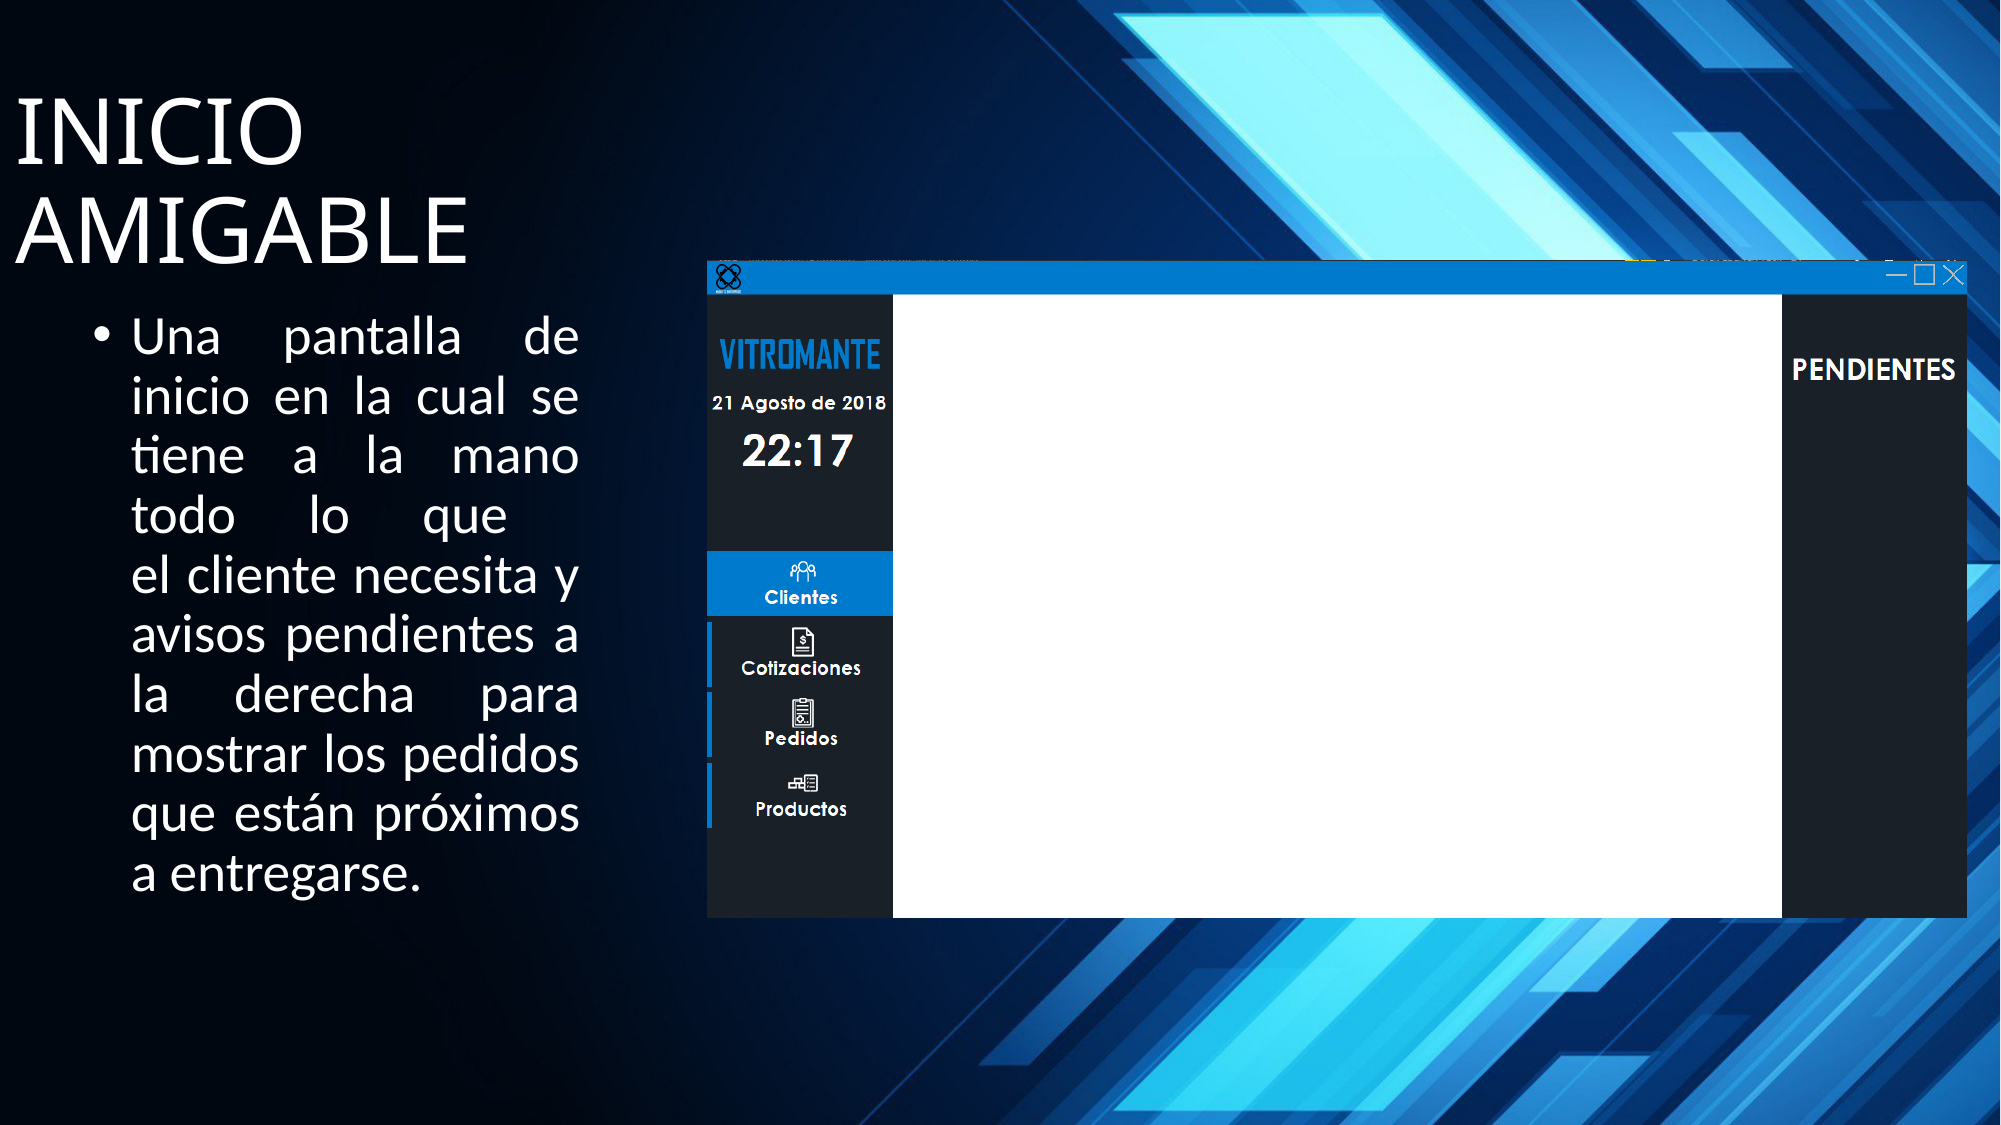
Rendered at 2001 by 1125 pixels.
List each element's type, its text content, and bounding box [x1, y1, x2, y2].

title INICIO AMIGABLE [0, 89, 708, 280]
picture [0, 0, 2001, 1125]
list Una pantalla de inicio en la cual se tiene a la mano todo lo que el cliente necesita y avisos pendientes a la derecha para mostrar los pedidos que están próximos a entregarse. [77, 299, 596, 947]
